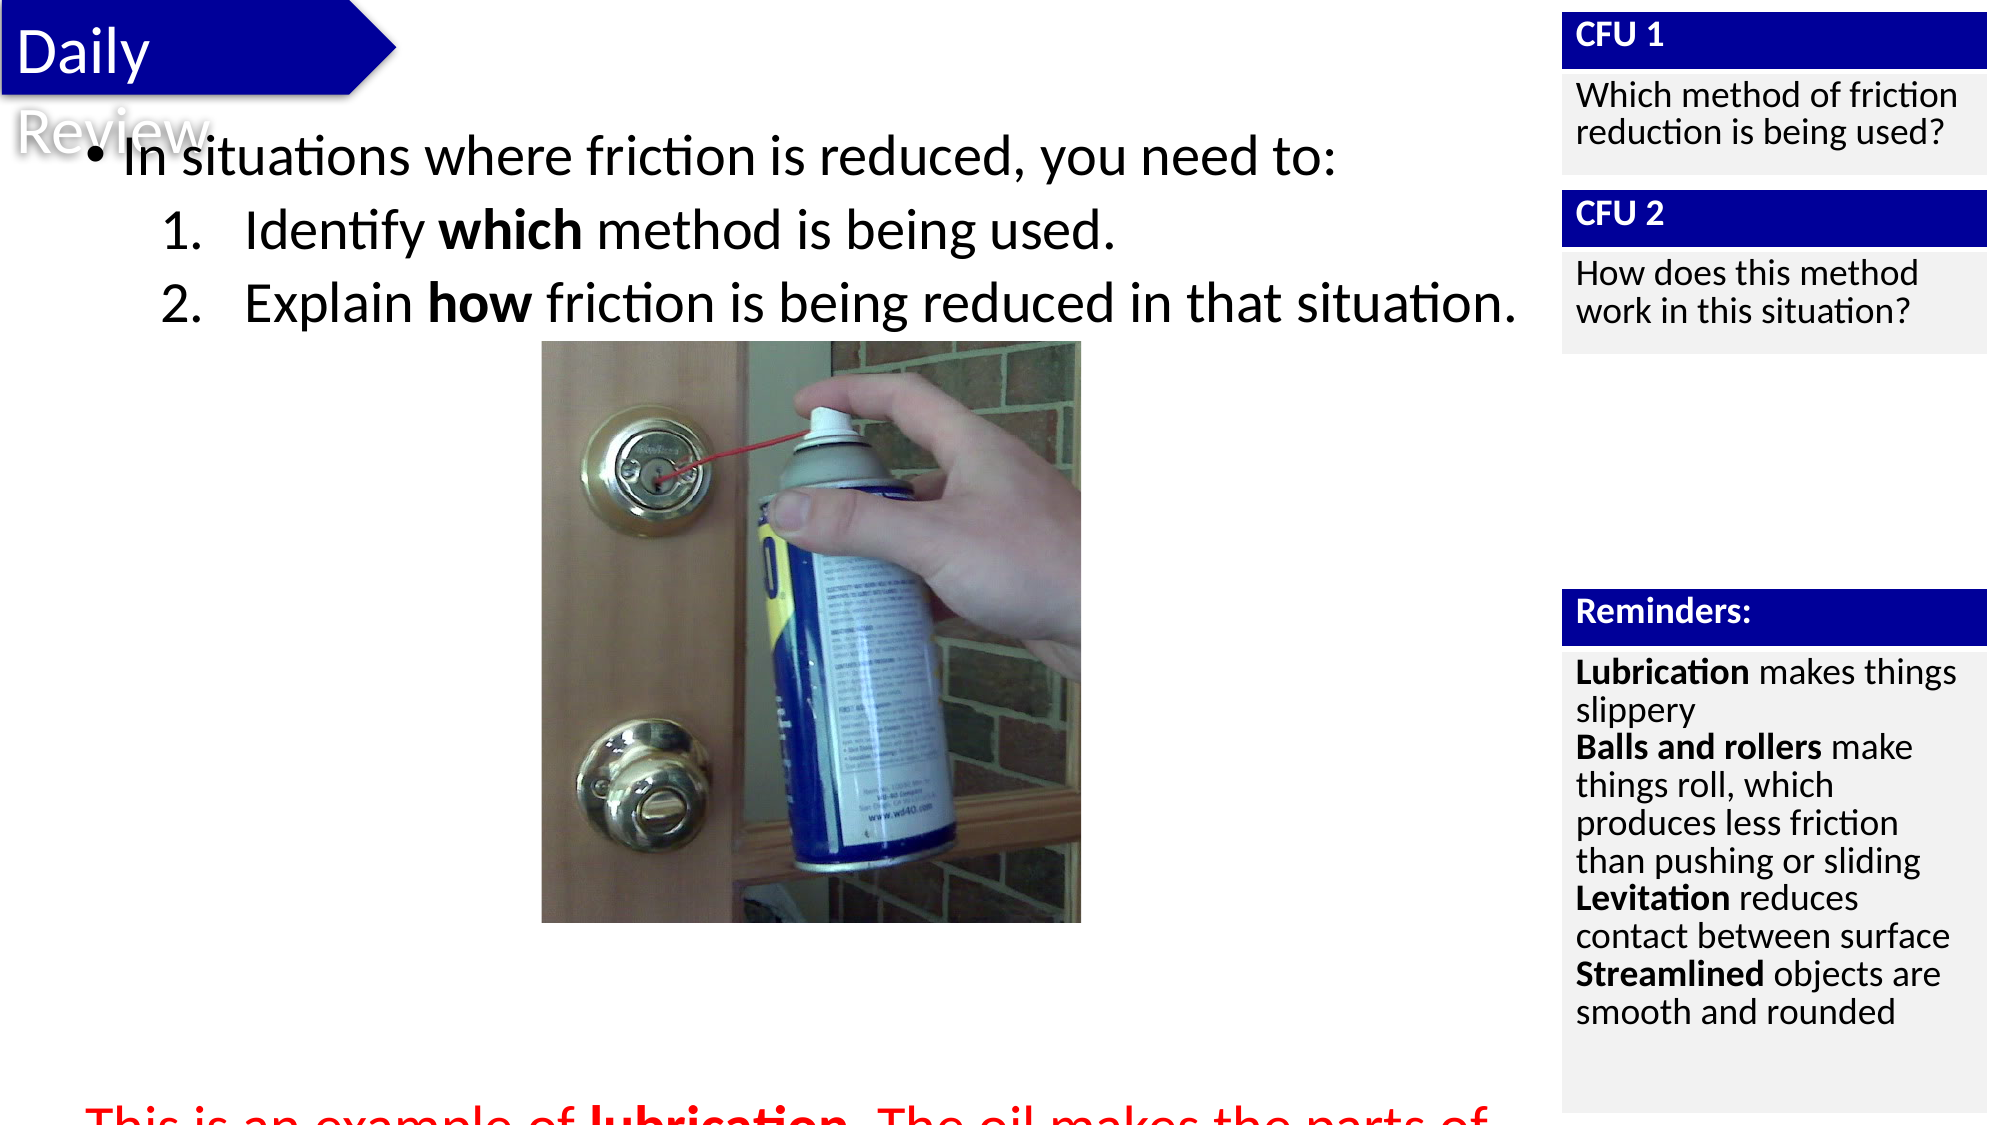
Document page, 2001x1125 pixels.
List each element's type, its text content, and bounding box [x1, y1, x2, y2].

table_header CFU 2 [1562, 190, 1987, 247]
table_header CFU 1 [1562, 12, 1987, 69]
text_box Daily Review [1, 0, 397, 95]
table_cell How does this method work in this situation? [1562, 252, 1987, 354]
table_cell Lubrication makes things slippery Balls and rollers make things roll, which produces less friction than pushing or sliding Levitation reduces contact between surface Streamlined objects are smooth and rounded [1562, 652, 1987, 1113]
list In situations where friction is reduced, you need to: Identify which method is being used. Explain how friction is being reduced in that situation. This is an example of lubrication. The oil makes the parts of the lock slippery, allowing them to move more easily. [70, 118, 1542, 1114]
picture [541, 340, 1082, 924]
table_cell Which method of friction reduction is being used? [1562, 74, 1987, 175]
table_header Reminders: [1562, 589, 1987, 646]
